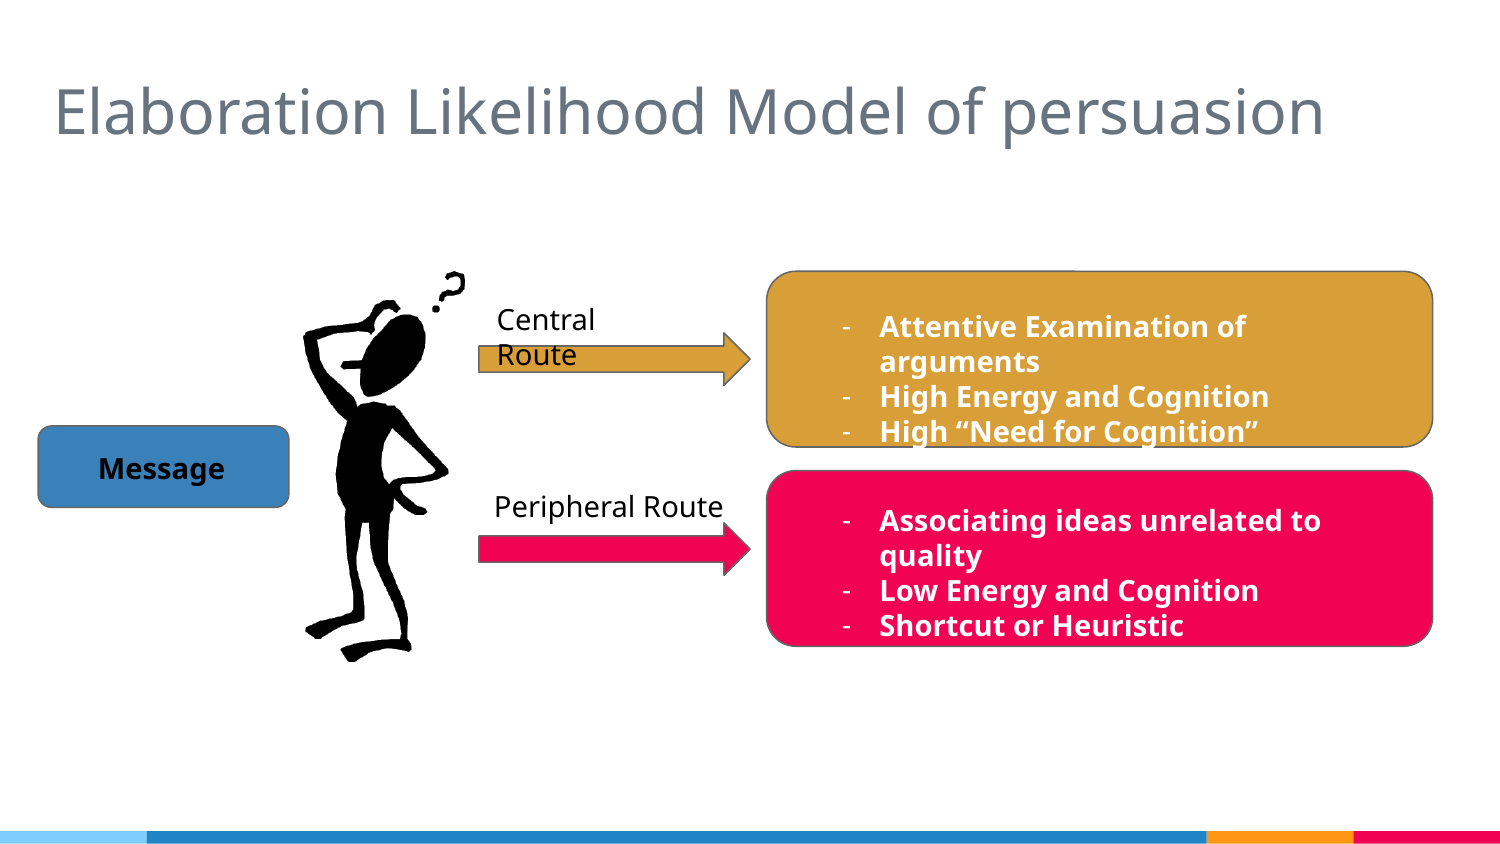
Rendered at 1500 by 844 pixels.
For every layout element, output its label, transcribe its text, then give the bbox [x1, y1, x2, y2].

text_box Associating ideas unrelated to quality Low Energy and Cognition Shortcut or Heuristic [789, 486, 1412, 576]
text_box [37, 425, 290, 508]
text_box Peripheral Route [478, 473, 748, 537]
text_box [478, 537, 751, 576]
title Elaboration Likelihood Model of persuasion [38, 96, 1465, 238]
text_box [766, 271, 1433, 448]
text_box Central Route [481, 286, 699, 349]
text_box [478, 332, 751, 386]
picture [302, 270, 465, 663]
text_box [766, 470, 1433, 647]
